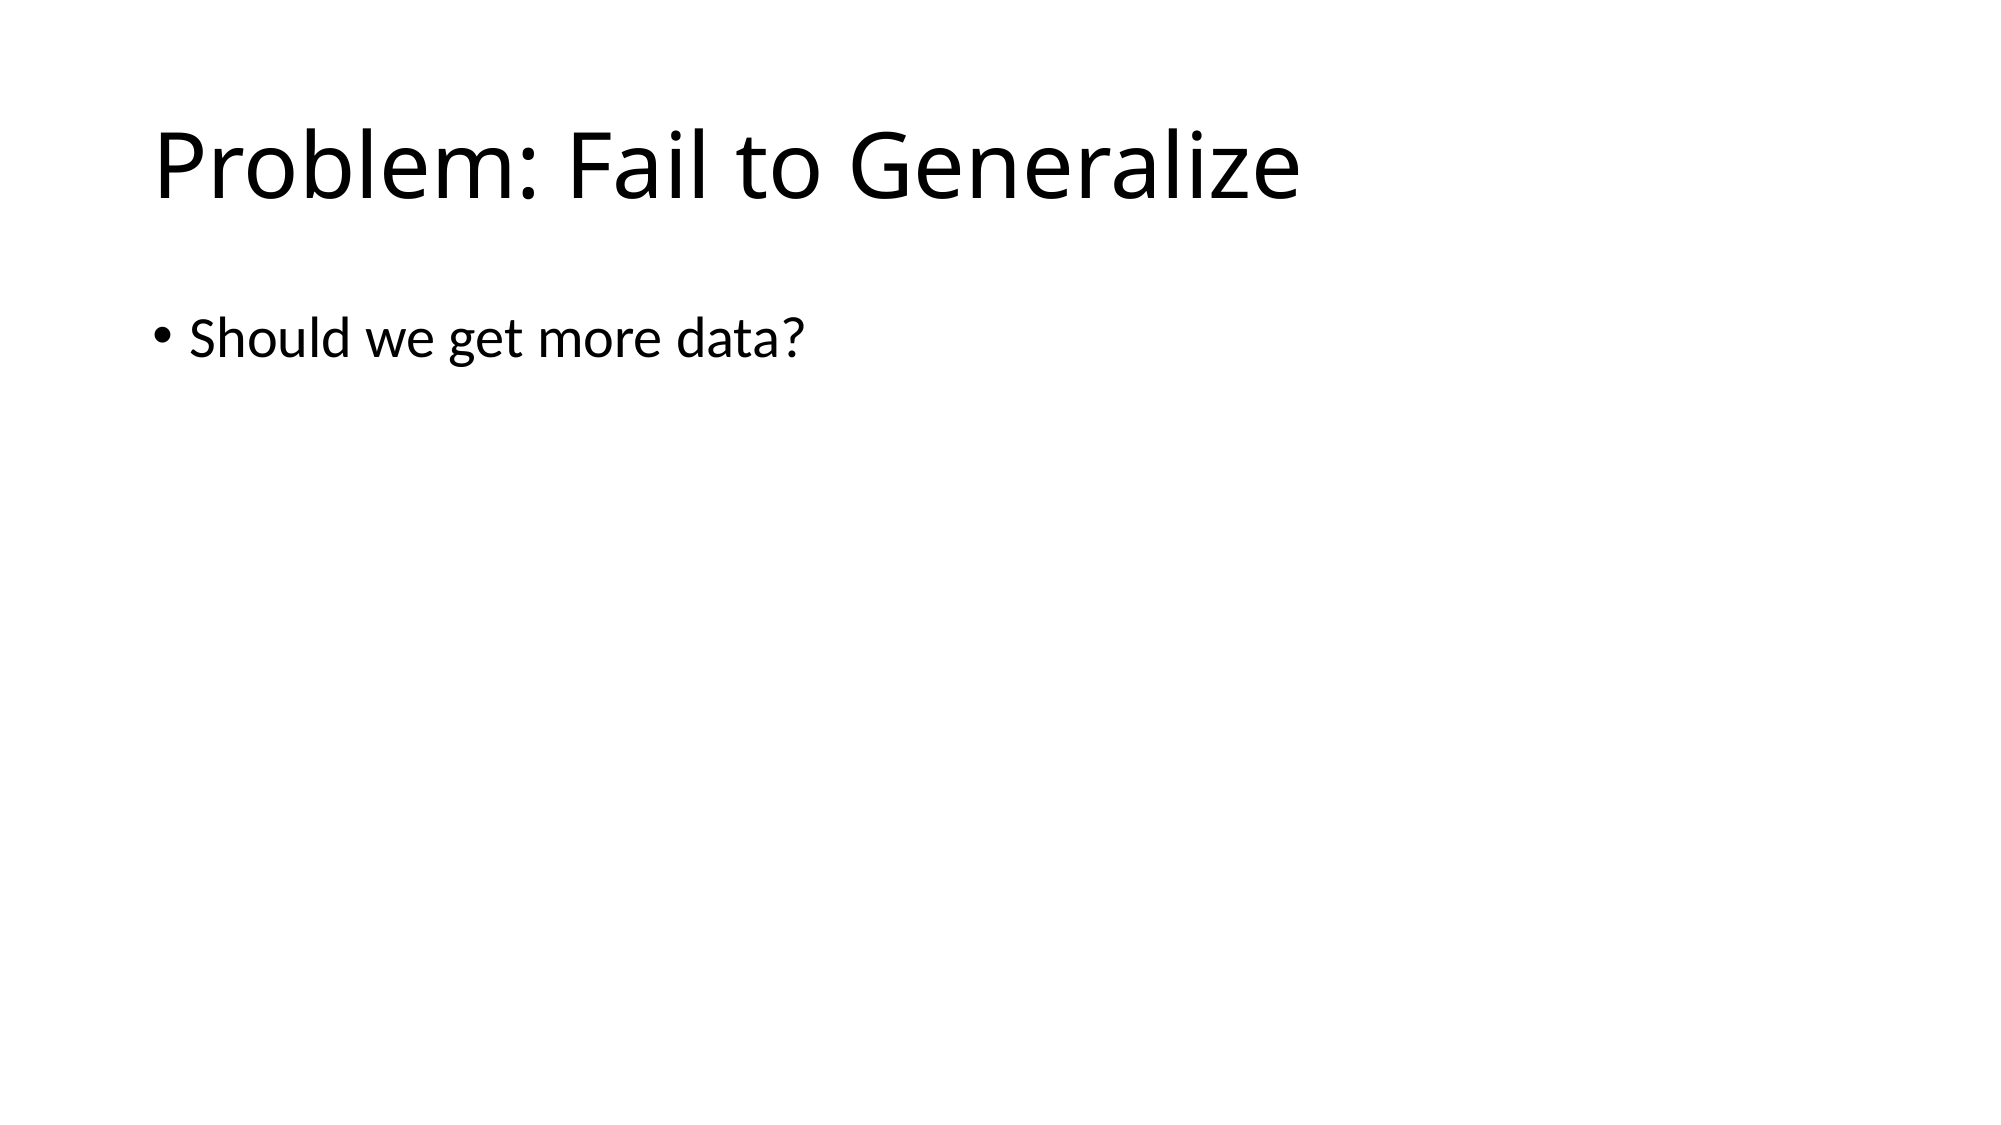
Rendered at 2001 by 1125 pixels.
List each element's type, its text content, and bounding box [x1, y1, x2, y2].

title Problem: Fail to Generalize [137, 59, 1863, 278]
list Should we get more data? [137, 299, 1863, 1014]
